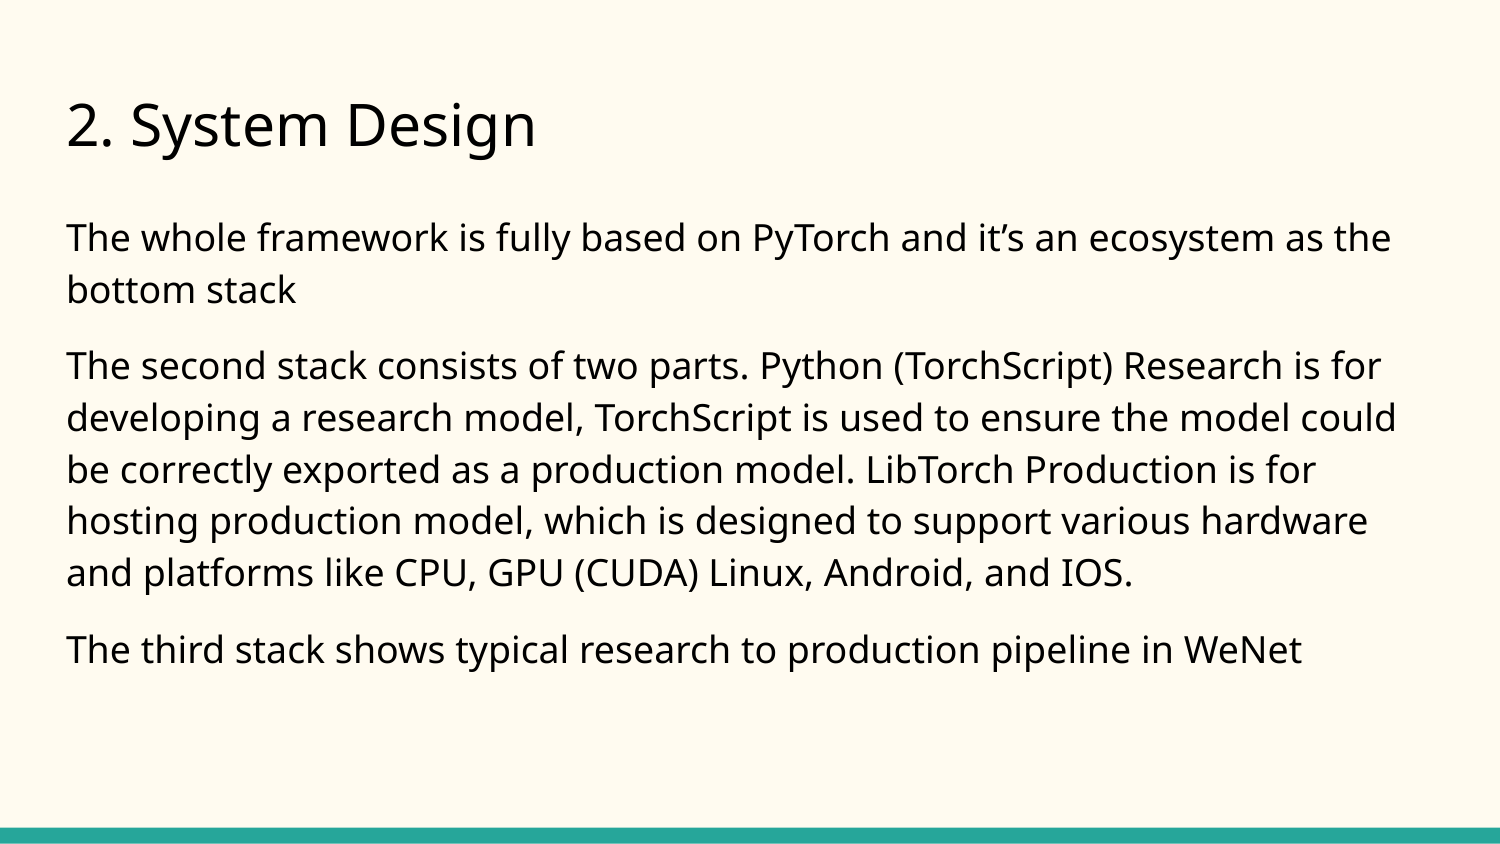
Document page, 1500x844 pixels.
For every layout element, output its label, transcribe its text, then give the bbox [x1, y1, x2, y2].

title 2. System Design [51, 72, 1449, 174]
list The whole framework is fully based on PyTorch and it’s an ecosystem as the bottom stack The second stack consists of two parts. Python (TorchScript) Research is for developing a research model, TorchScript is used to ensure the model could be correctly exported as a production model. LibTorch Production is for hosting production model, which is designed to support various hardware and platforms like CPU, GPU (CUDA) Linux, Android, and IOS. The third stack shows typical research to production pipeline in WeNet [51, 192, 1449, 750]
